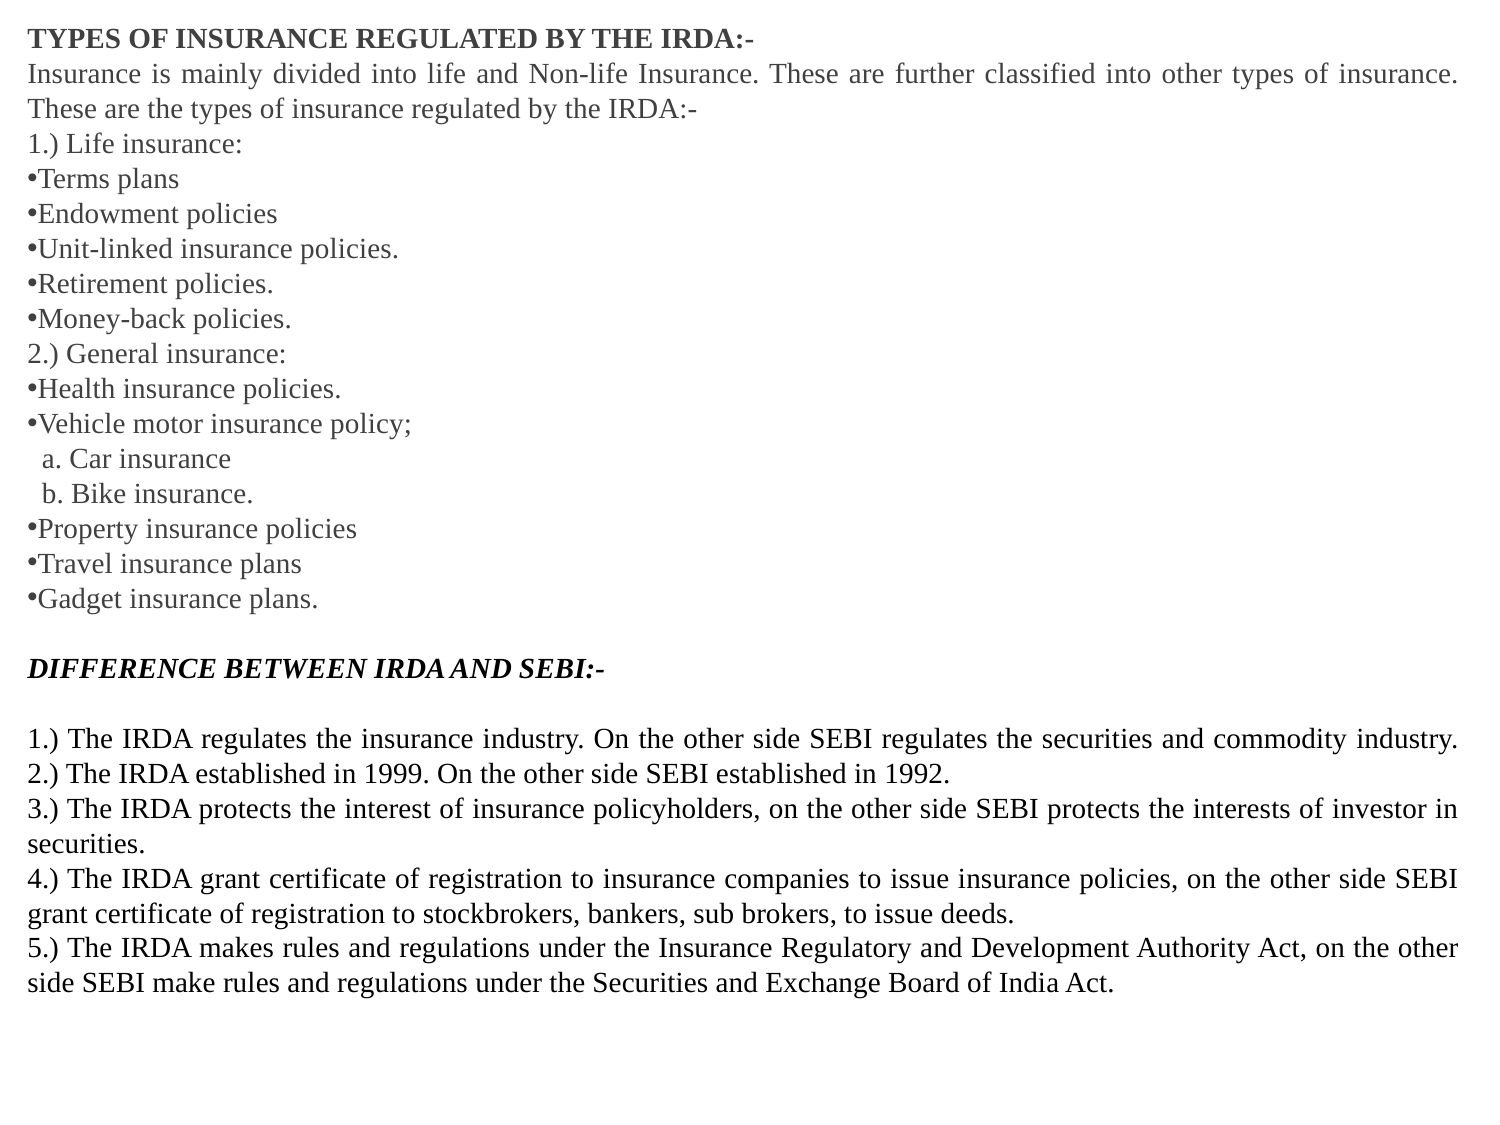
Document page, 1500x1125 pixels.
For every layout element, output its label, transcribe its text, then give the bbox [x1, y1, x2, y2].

text_box TYPES OF INSURANCE REGULATED BY THE IRDA:- Insurance is mainly divided into life and Non-life Insurance. These are further classified into other types of insurance. These are the types of insurance regulated by the IRDA:- 1.) Life insurance: Terms plans Endowment policies Unit-linked insurance policies. Retirement policies. Money-back policies. 2.) General insurance: Health insurance policies. Vehicle motor insurance policy; a. Car insurance b. Bike insurance. Property insurance policies Travel insurance plans Gadget insurance plans. DIFFERENCE BETWEEN IRDA AND SEBI:- 1.) The IRDA regulates the insurance industry. On the other side SEBI regulates the securities and commodity industry. 2.) The IRDA established in 1999. On the other side SEBI established in 1992. 3.) The IRDA protects the interest of insurance policyholders, on the other side SEBI protects the interests of investor in securities. 4.) The IRDA grant certificate of registration to insurance companies to issue insurance policies, on the other side SEBI grant certificate of registration to stockbrokers, bankers, sub brokers, to issue deeds. 5.) The IRDA makes rules and regulations under the Insurance Regulatory and Development Authority Act, on the other side SEBI make rules and regulations under the Securities and Exchange Board of India Act. [12, 12, 1475, 1007]
